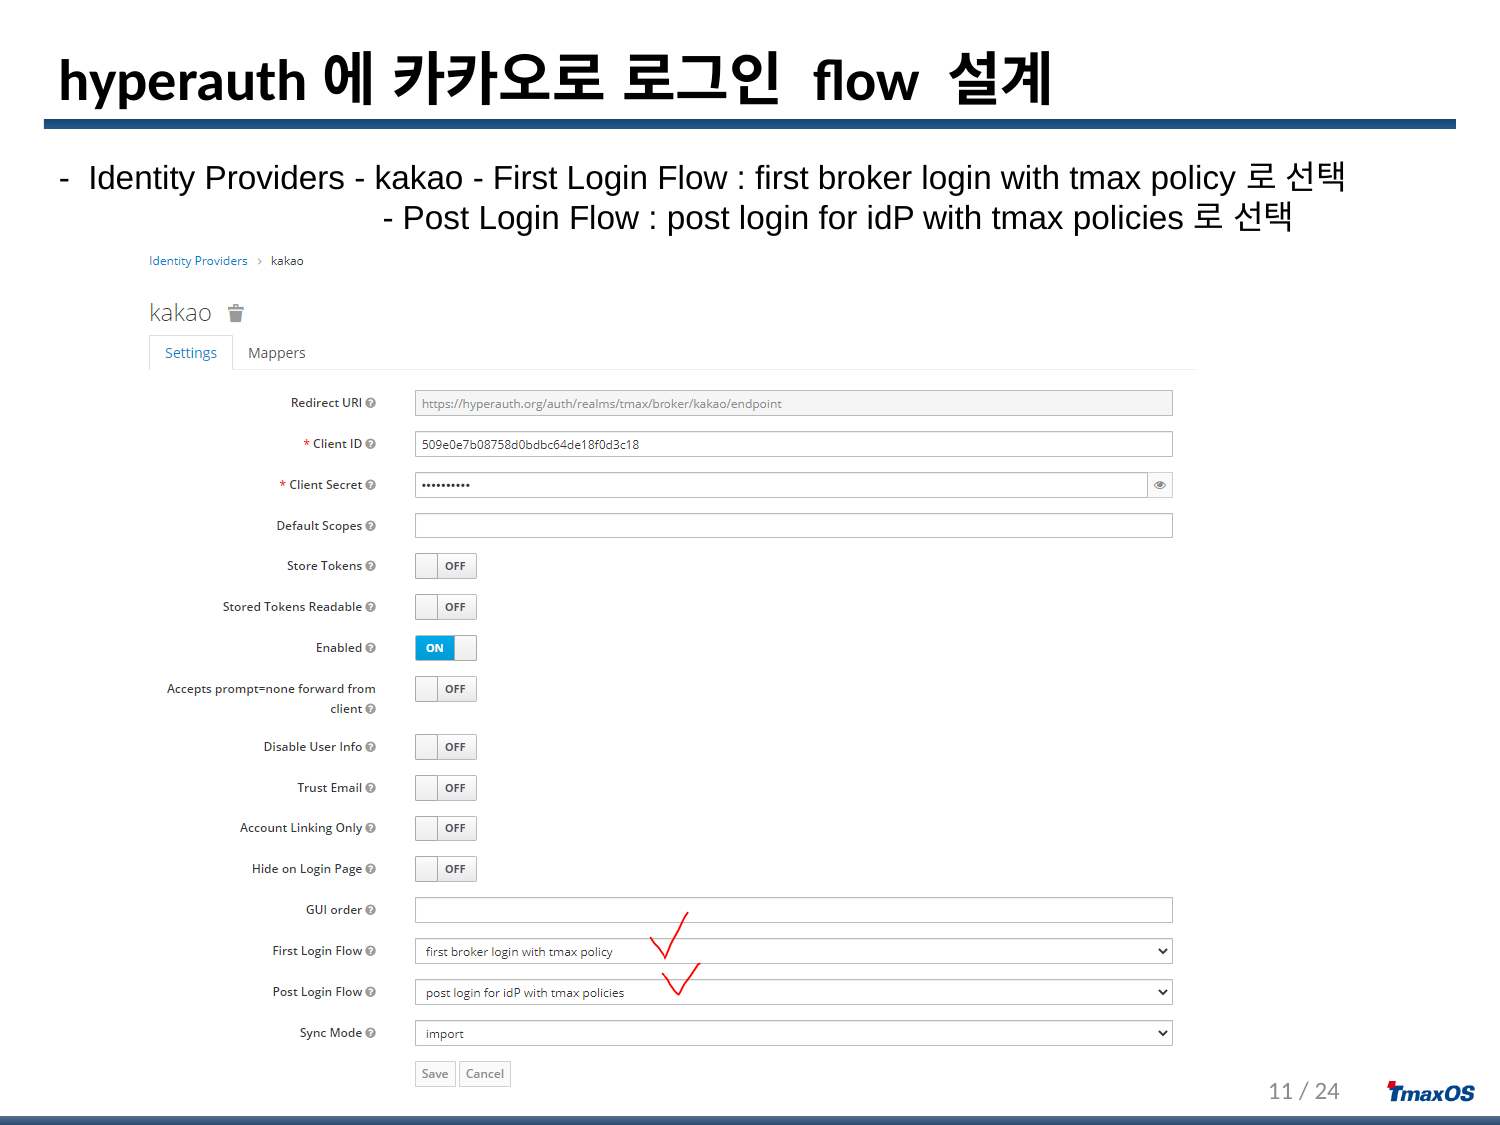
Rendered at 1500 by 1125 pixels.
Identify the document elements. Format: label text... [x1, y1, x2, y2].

title hyperauth에 카카오로 로그인 flow 설계 [44, 35, 1456, 128]
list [135, 251, 1195, 1108]
slide_number / 24 [1017, 1069, 1356, 1109]
picture [1387, 1081, 1476, 1102]
text_box - Identity Providers - kakao - First Login Flow : first broker login with tmax policy로 선택 - Post Login Flow : post login for idP with tmax policies로 선택 [43, 148, 1456, 1049]
